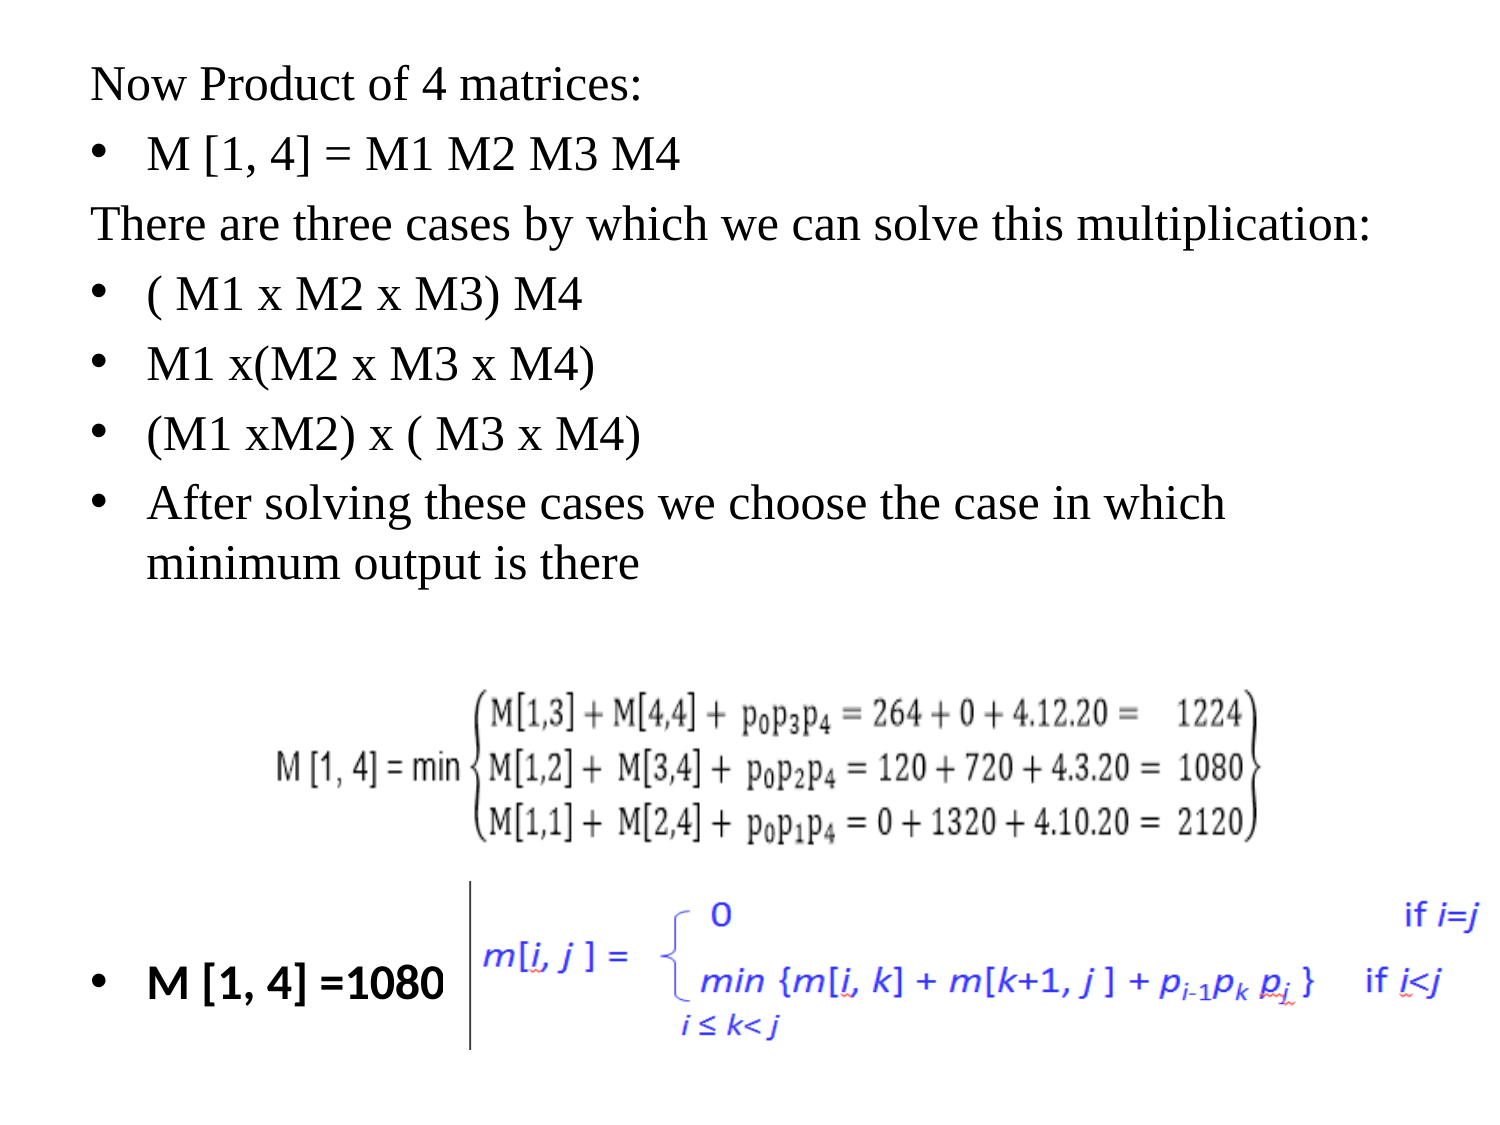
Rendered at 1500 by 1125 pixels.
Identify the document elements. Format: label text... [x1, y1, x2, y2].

list Now Product of 4 matrices: M [1, 4] = M1 M2 M3 M4 There are three cases by which we can solve this multiplication: ( M1 x M2 x M3) M4 M1 x(M2 x M3 x M4) (M1 xM2) x ( M3 x M4) After solving these cases we choose the case in which minimum output is there M [1, 4] =1080 [75, 42, 1447, 1071]
picture [170, 656, 1500, 1050]
